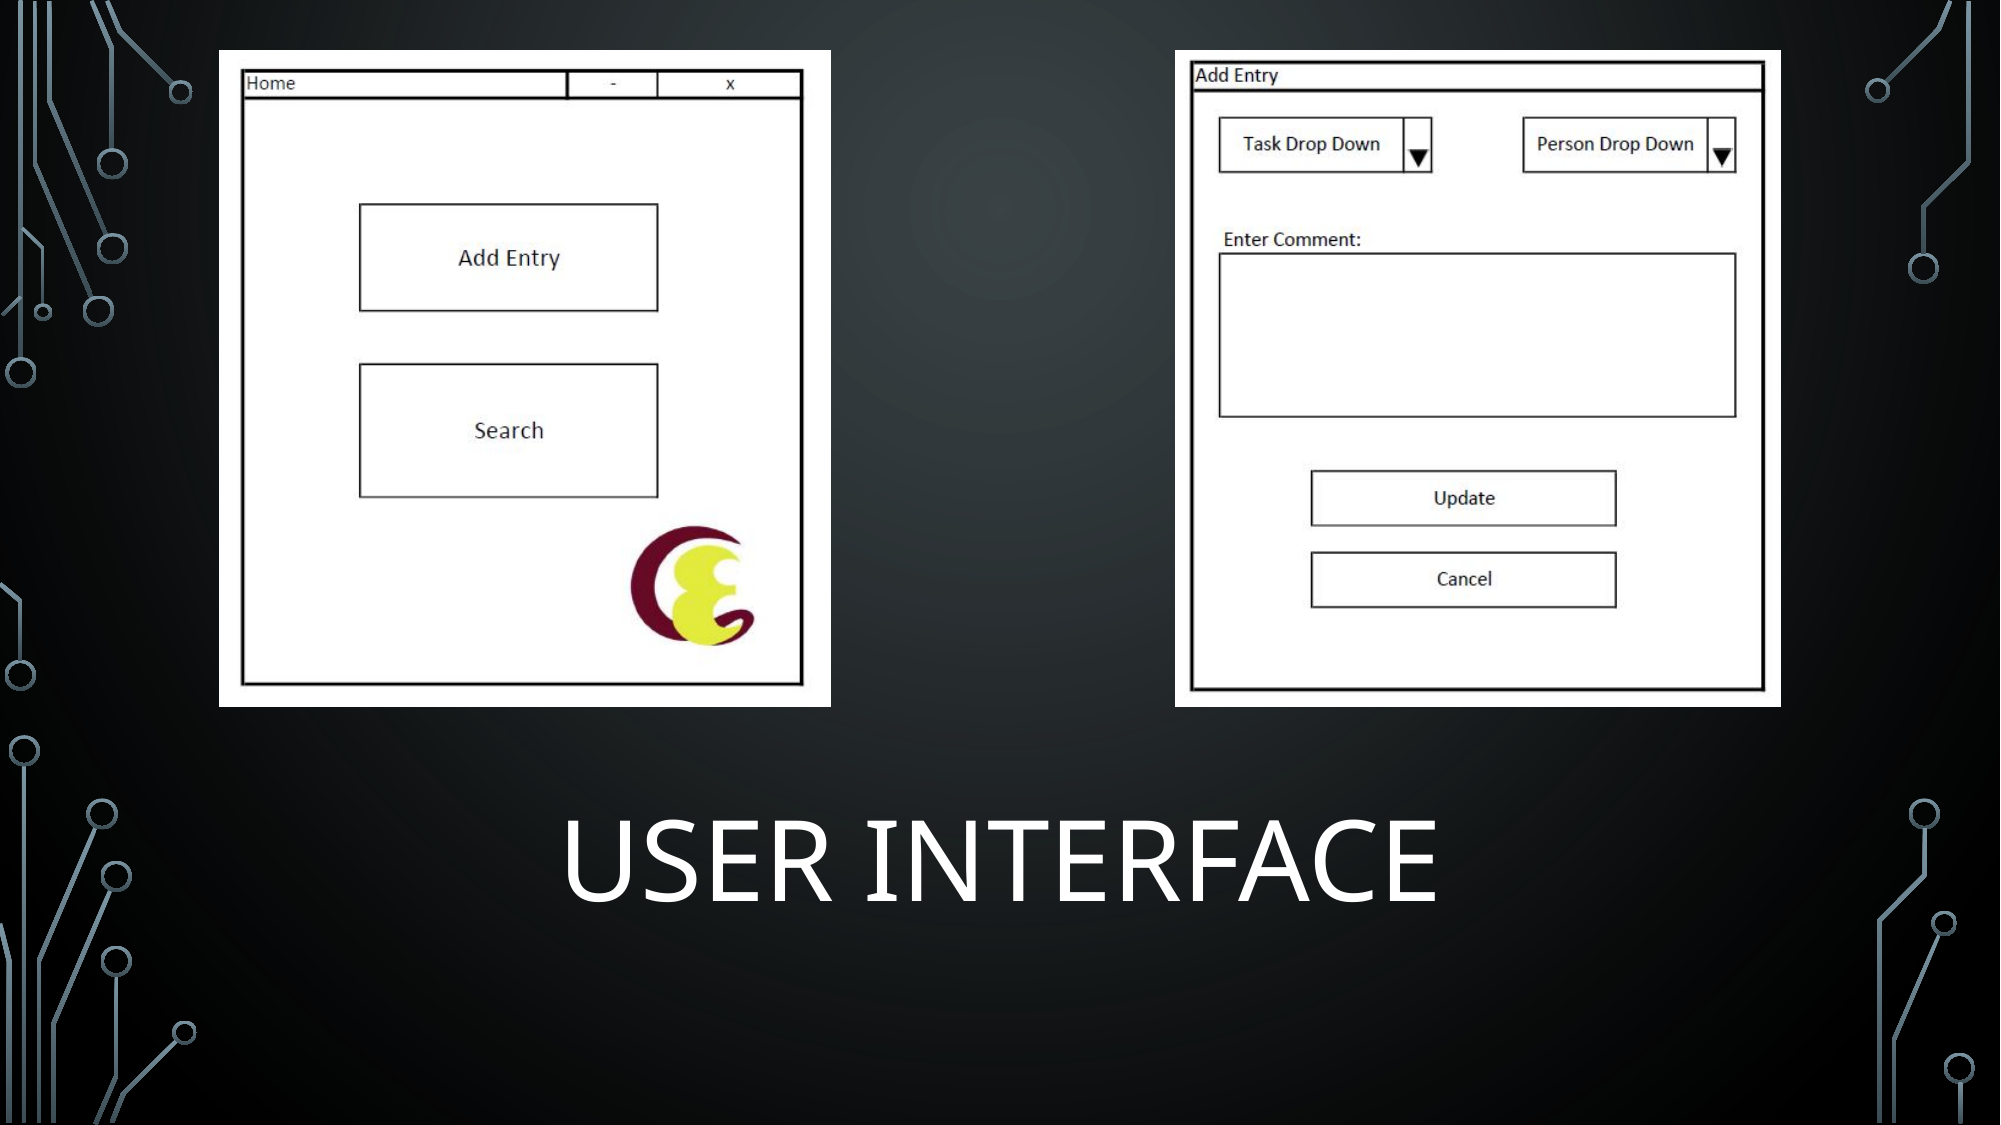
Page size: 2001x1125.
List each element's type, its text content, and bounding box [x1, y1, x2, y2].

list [219, 50, 831, 707]
title User Interface [86, 780, 1914, 933]
picture [1175, 50, 1781, 707]
